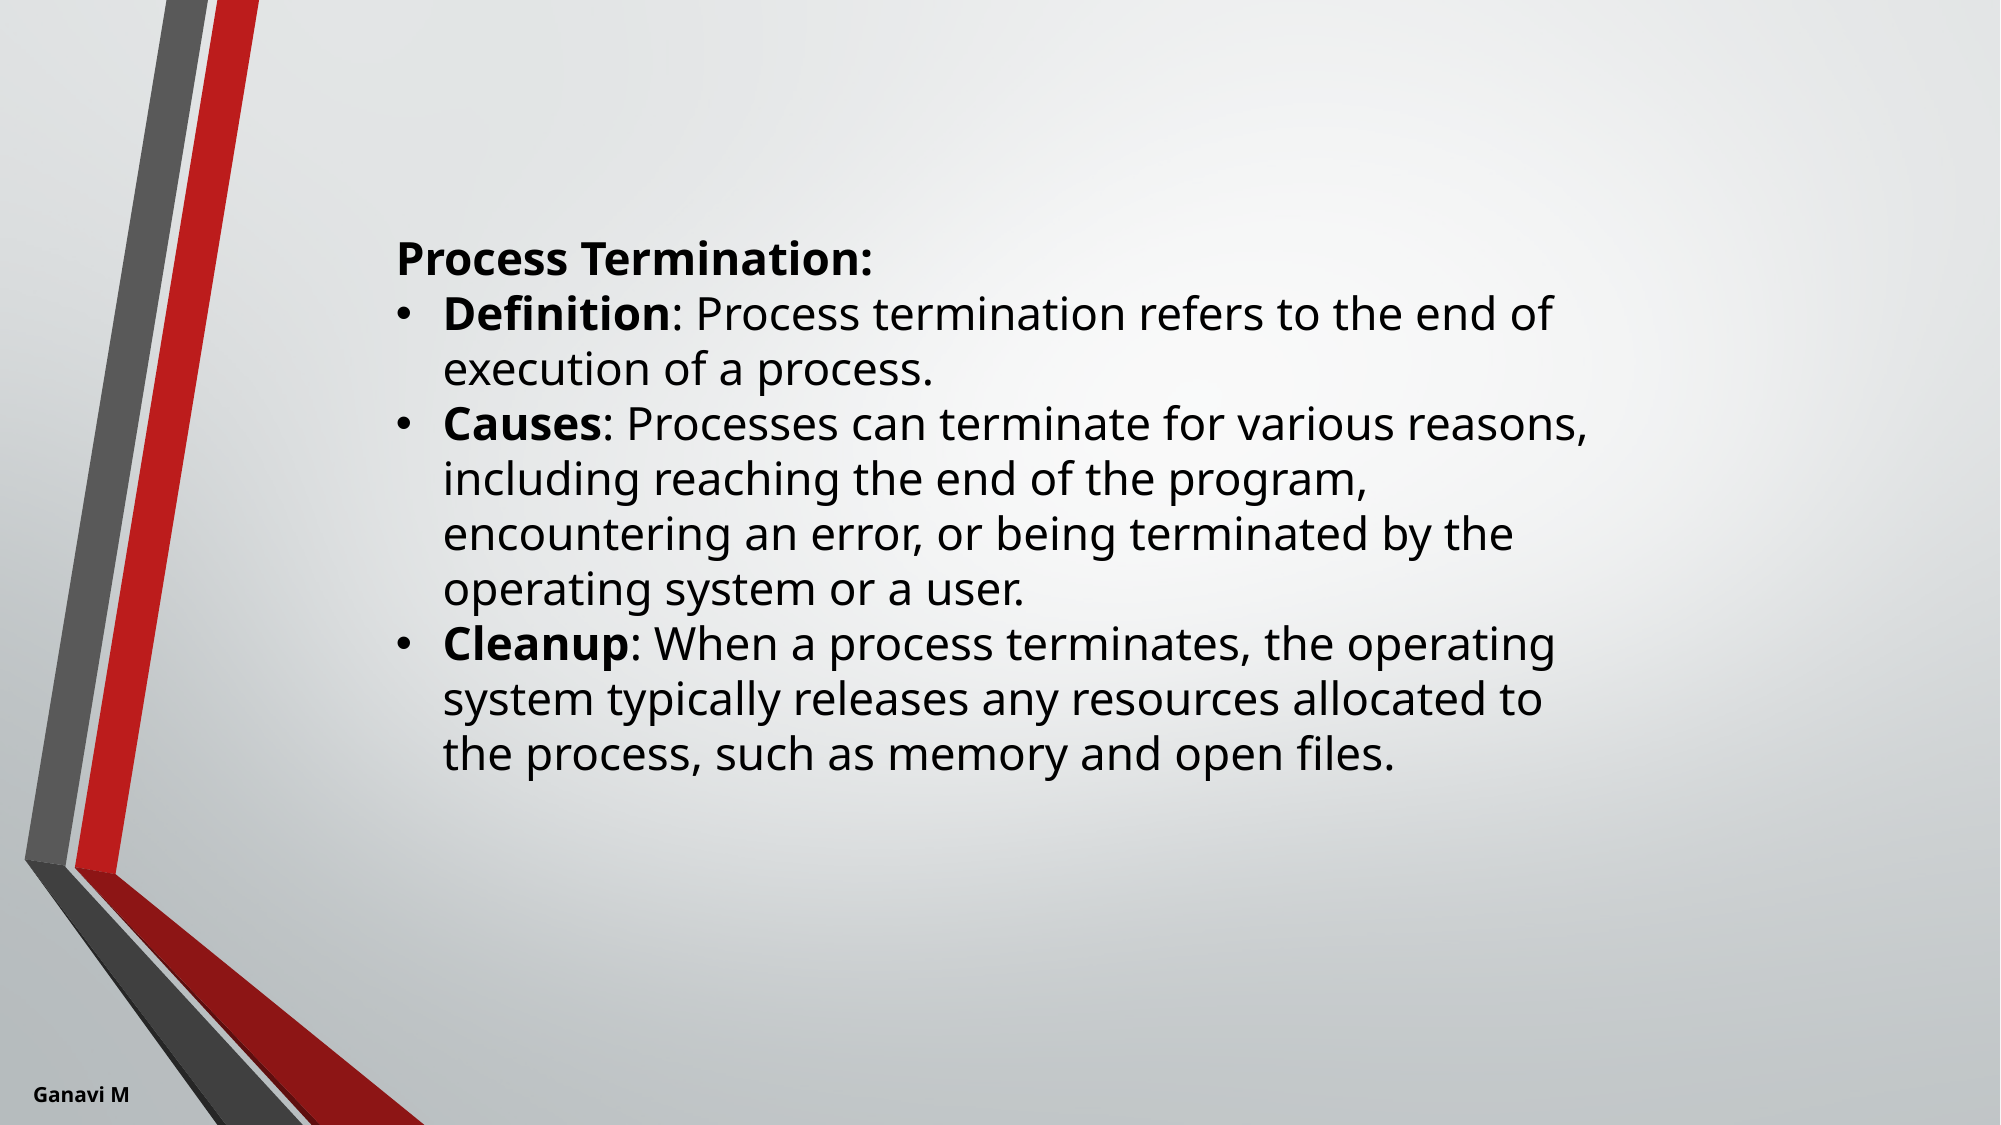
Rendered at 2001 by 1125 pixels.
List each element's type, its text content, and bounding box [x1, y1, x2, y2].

text_box Process Termination: Definition: Process termination refers to the end of execution of a process. Causes: Processes can terminate for various reasons, including reaching the end of the program, encountering an error, or being terminated by the operating system or a user. Cleanup: When a process terminates, the operating system typically releases any resources allocated to the process, such as memory and open files. [380, 222, 1621, 843]
footer Ganavi M [18, 1064, 1181, 1125]
